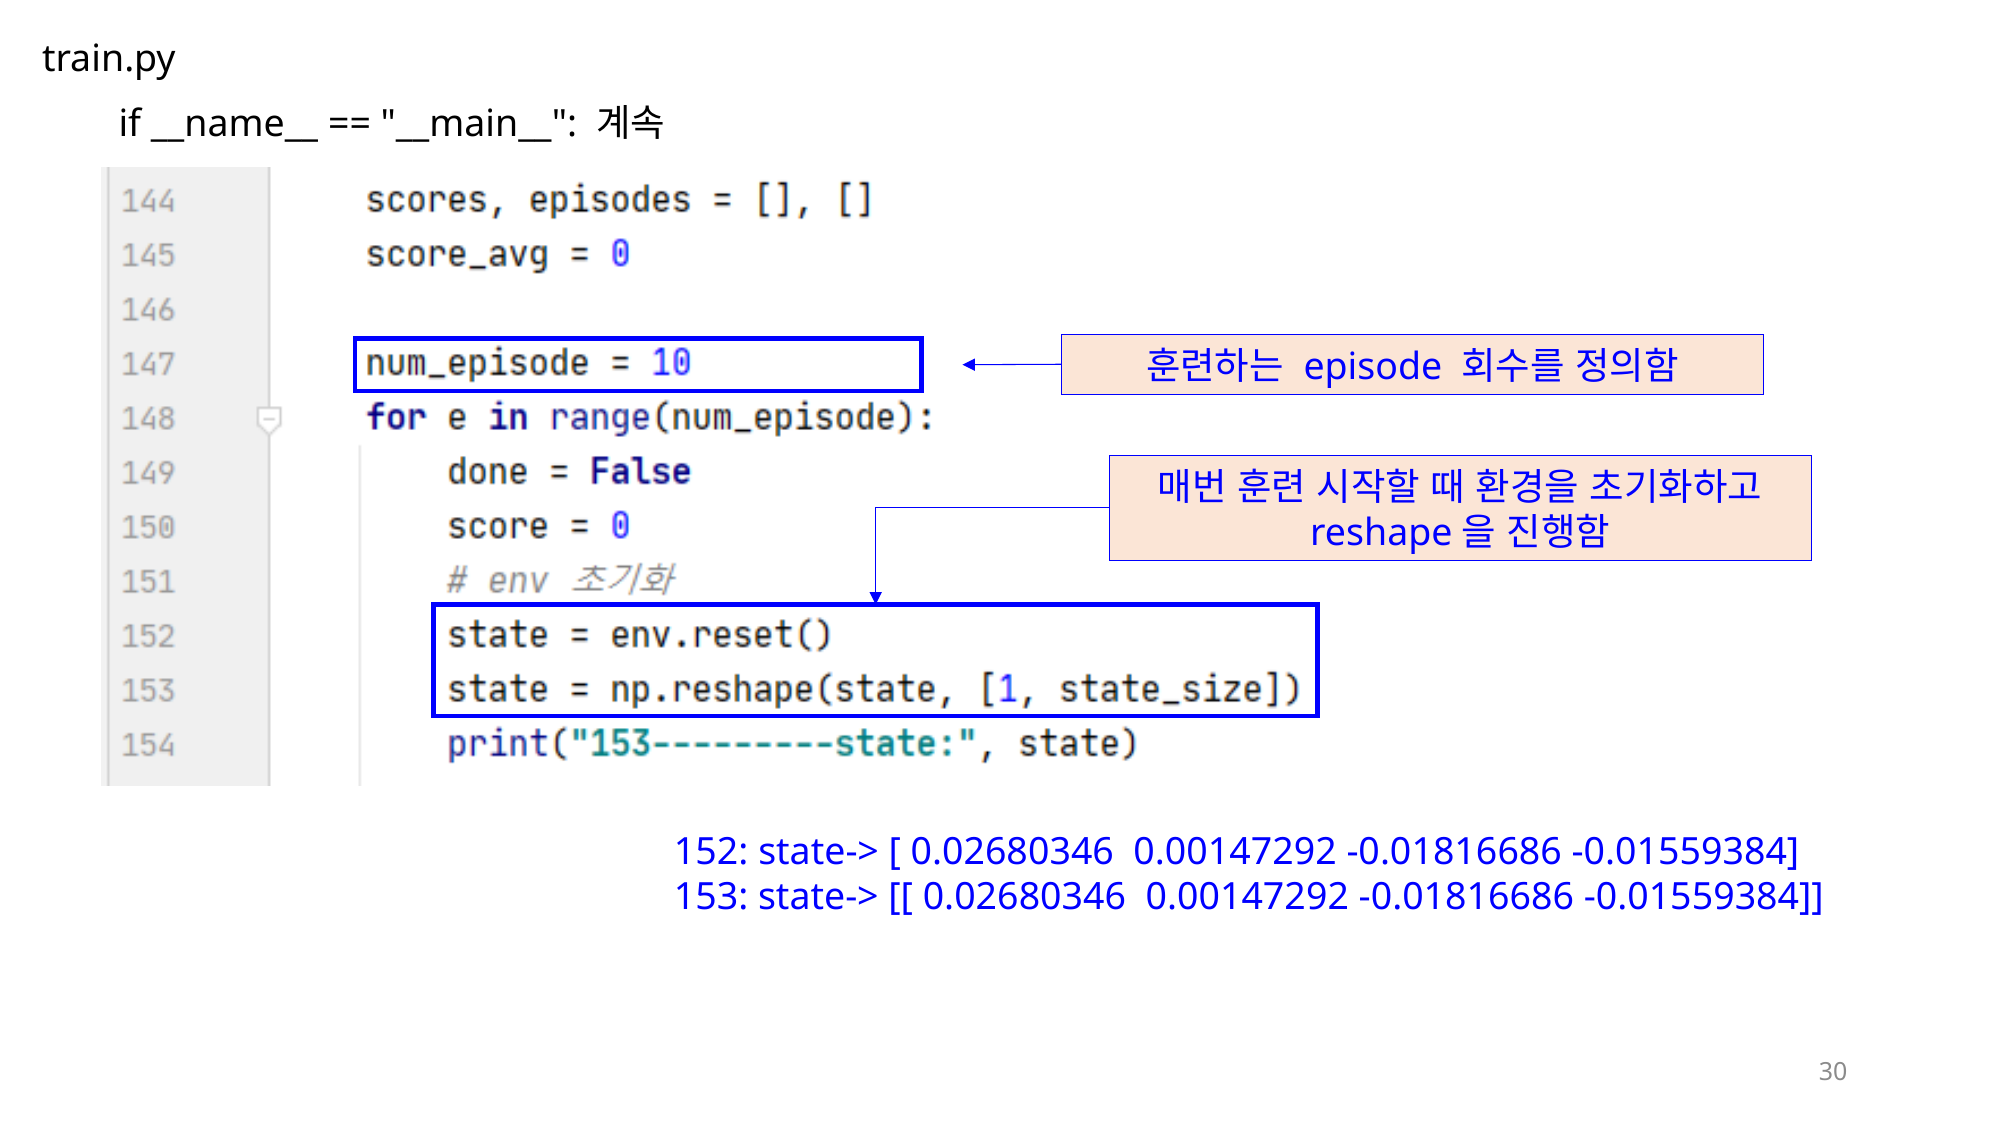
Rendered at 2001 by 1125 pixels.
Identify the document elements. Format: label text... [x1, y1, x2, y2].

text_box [875, 508, 1110, 605]
picture [101, 167, 1370, 786]
text_box train.py [27, 26, 191, 87]
text_box if __name__ == "__main__": 계속 [103, 91, 681, 152]
slide_number 29 [1412, 1042, 1863, 1103]
text_box 매번 훈련 시작할 때 환경을 초기화하고 reshape을 진행함 [1370, 455, 1812, 561]
text_box 훈련하는 episode 회수를 정의함 [1370, 334, 1764, 395]
text_box 152: state-> [ 0.02680346 0.00147292 -0.01816686 -0.01559384] 153: state-> [[ 0.02680346 0.00147292 -0.01816686 -0.01559384]] [659, 820, 1840, 925]
